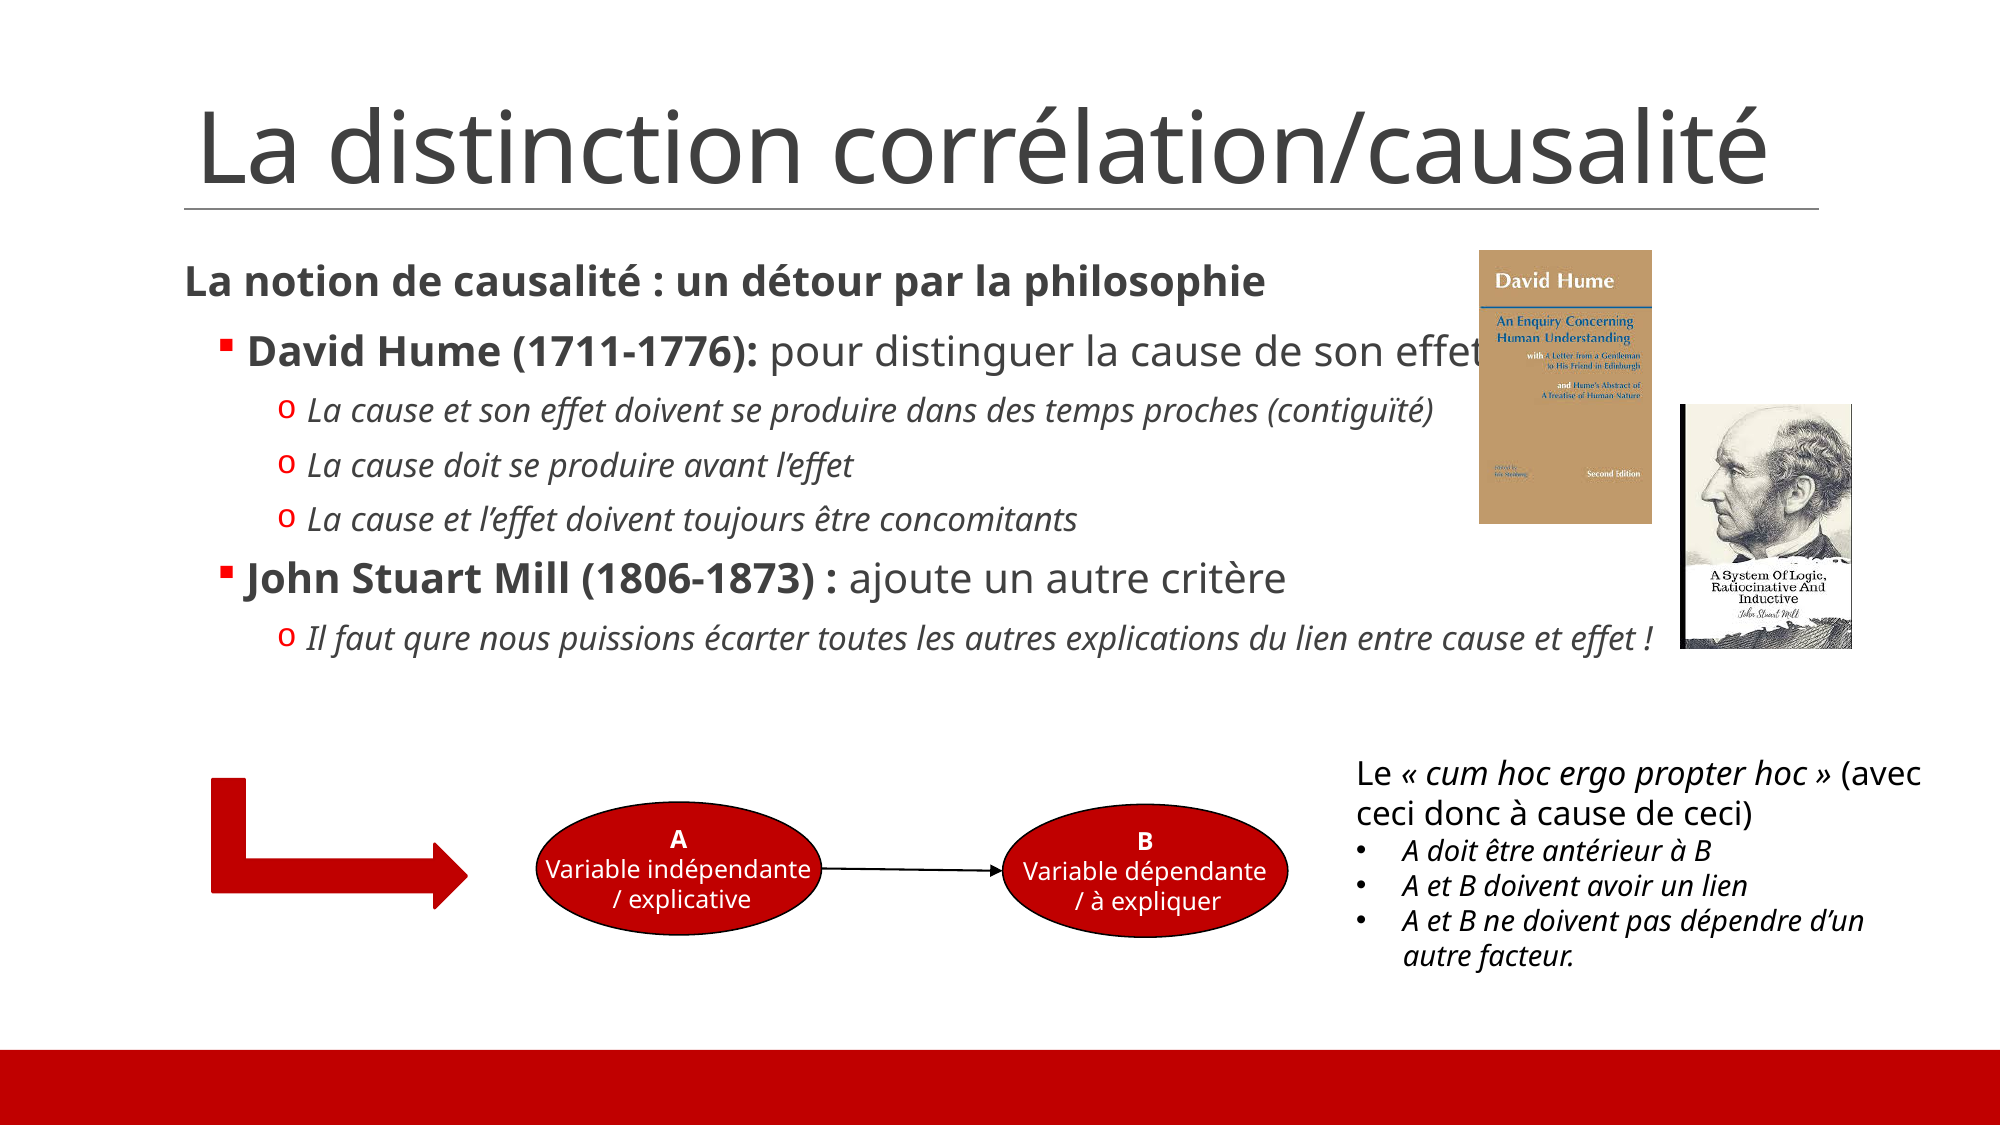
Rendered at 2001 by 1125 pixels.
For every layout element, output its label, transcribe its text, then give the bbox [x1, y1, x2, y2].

picture [1479, 249, 1653, 525]
title La distinction corrélation/causalité [180, 73, 1830, 212]
text_box La notion de causalité : un détour par la philosophie David Hume (1711-1776): pour distinguer la cause de son effet La cause et son effet doivent se produire dans des temps proches (contiguïté) La cause doit se produire avant l’effet La cause et l’effet doivent toujours être concomitants John Stuart Mill (1806-1873) : ajoute un autre critère Il faut qure nous puissions écarter toutes les autres explications du lien entre cause et effet ! [183, 252, 1800, 843]
picture [1679, 404, 1852, 650]
text_box Le « cum hoc ergo propter hoc » (avec ceci donc à cause de ceci) A doit être antérieur à B A et B doivent avoir un lien A et B ne doivent pas dépendre d’un autre facteur. [1341, 744, 1940, 980]
text_box [211, 777, 468, 910]
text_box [820, 867, 1004, 872]
text_box A Variable indépendante / explicative [536, 802, 822, 935]
text_box B Variable dépendante / à expliquer [1003, 804, 1288, 938]
